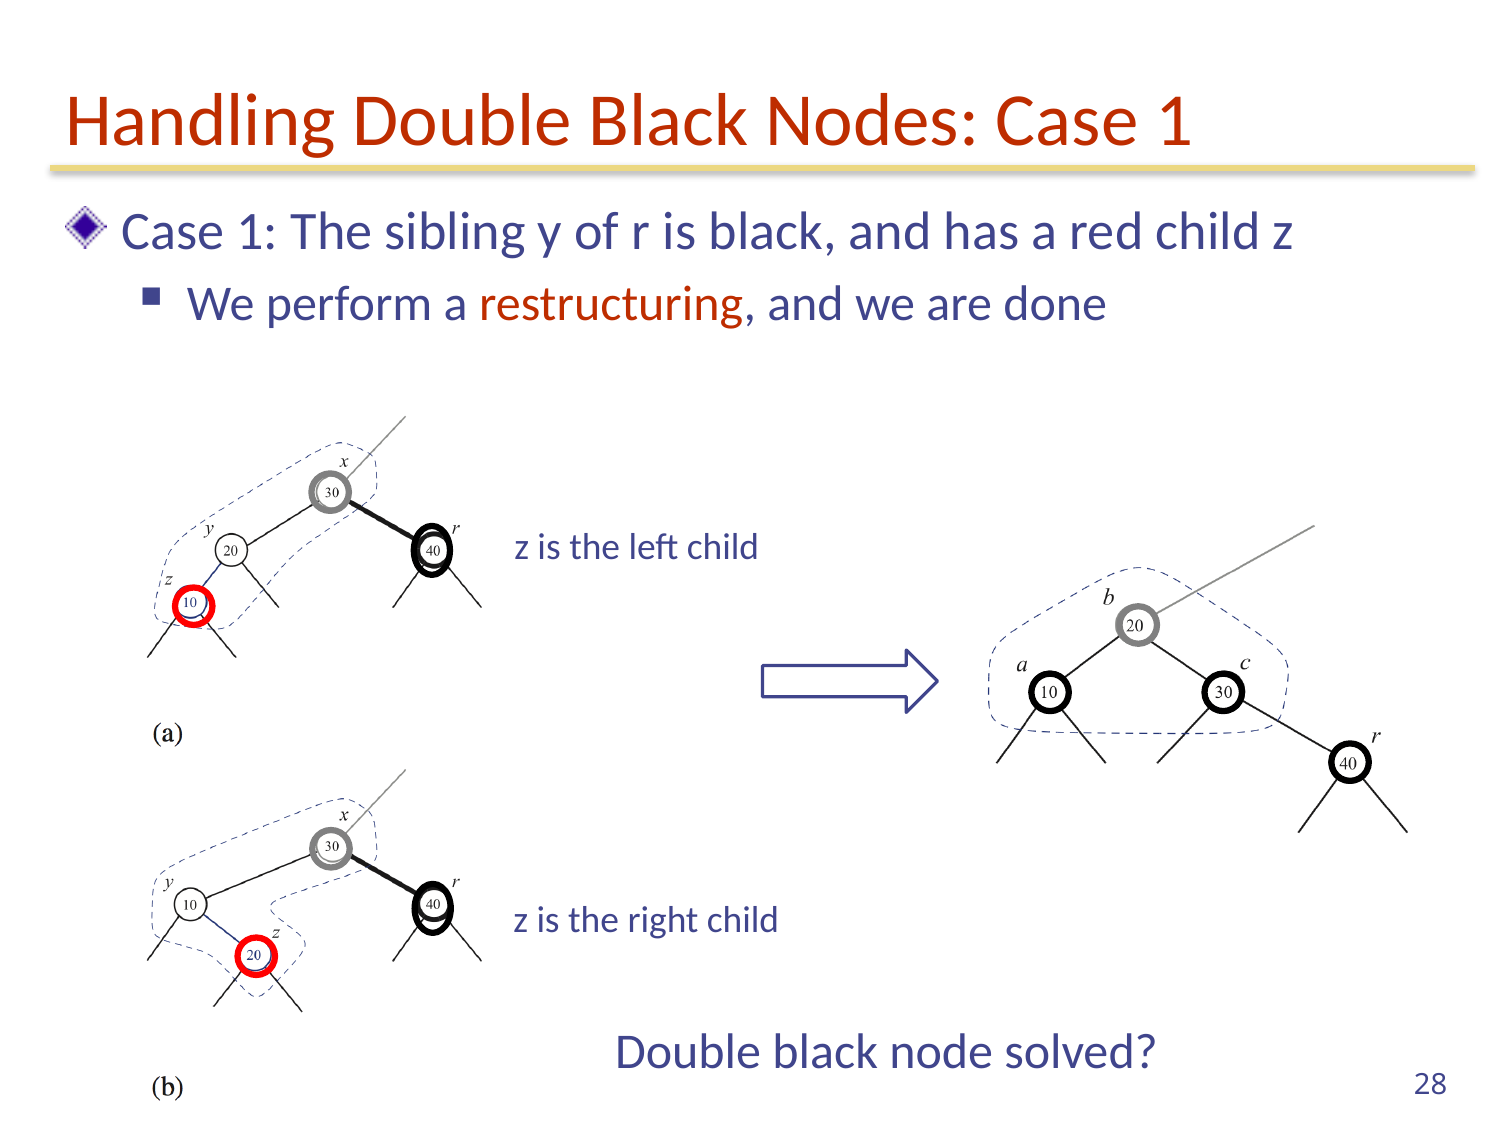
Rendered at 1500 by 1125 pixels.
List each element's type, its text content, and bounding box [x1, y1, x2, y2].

picture [65, 206, 107, 249]
slide_number 28 [1149, 1037, 1463, 1113]
list Case 1: The sibling y of r is black, and has a red child z We perform a restructuring, and we are done [49, 187, 1476, 1038]
text_box z is the left child [503, 514, 775, 575]
picture [137, 386, 499, 1113]
picture [972, 514, 1453, 868]
text_box z is the right child [503, 887, 795, 948]
text_box Double black node solved? [600, 1011, 1174, 1087]
text_box [762, 649, 938, 713]
title Handling Double Black Nodes: Case 1 [49, 49, 1476, 168]
